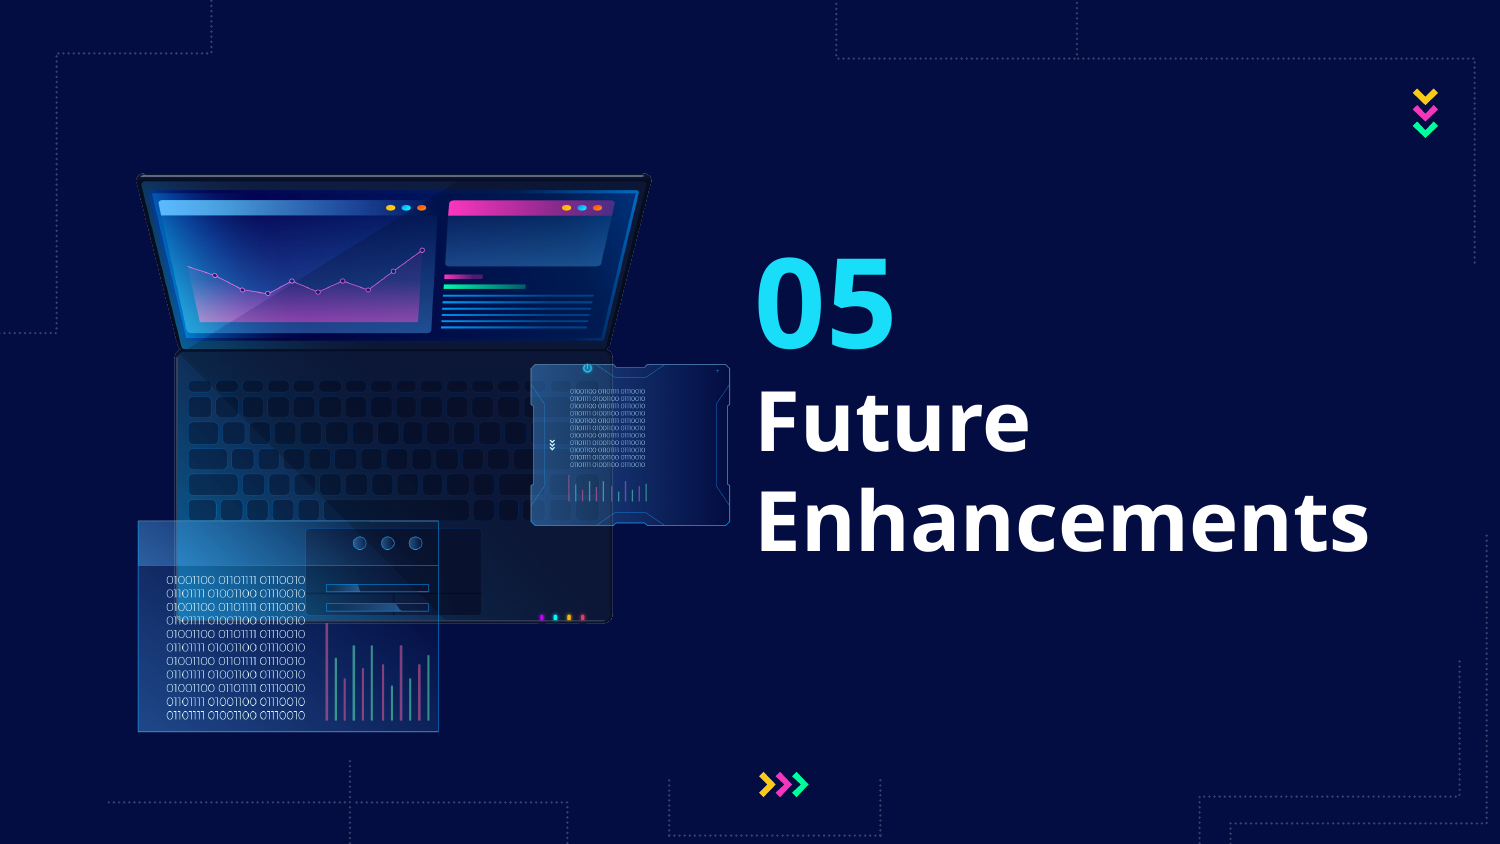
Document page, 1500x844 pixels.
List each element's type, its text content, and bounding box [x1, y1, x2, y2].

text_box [85, 136, 740, 751]
title 05 [745, 206, 958, 389]
title Future Enhancements [745, 353, 1411, 607]
